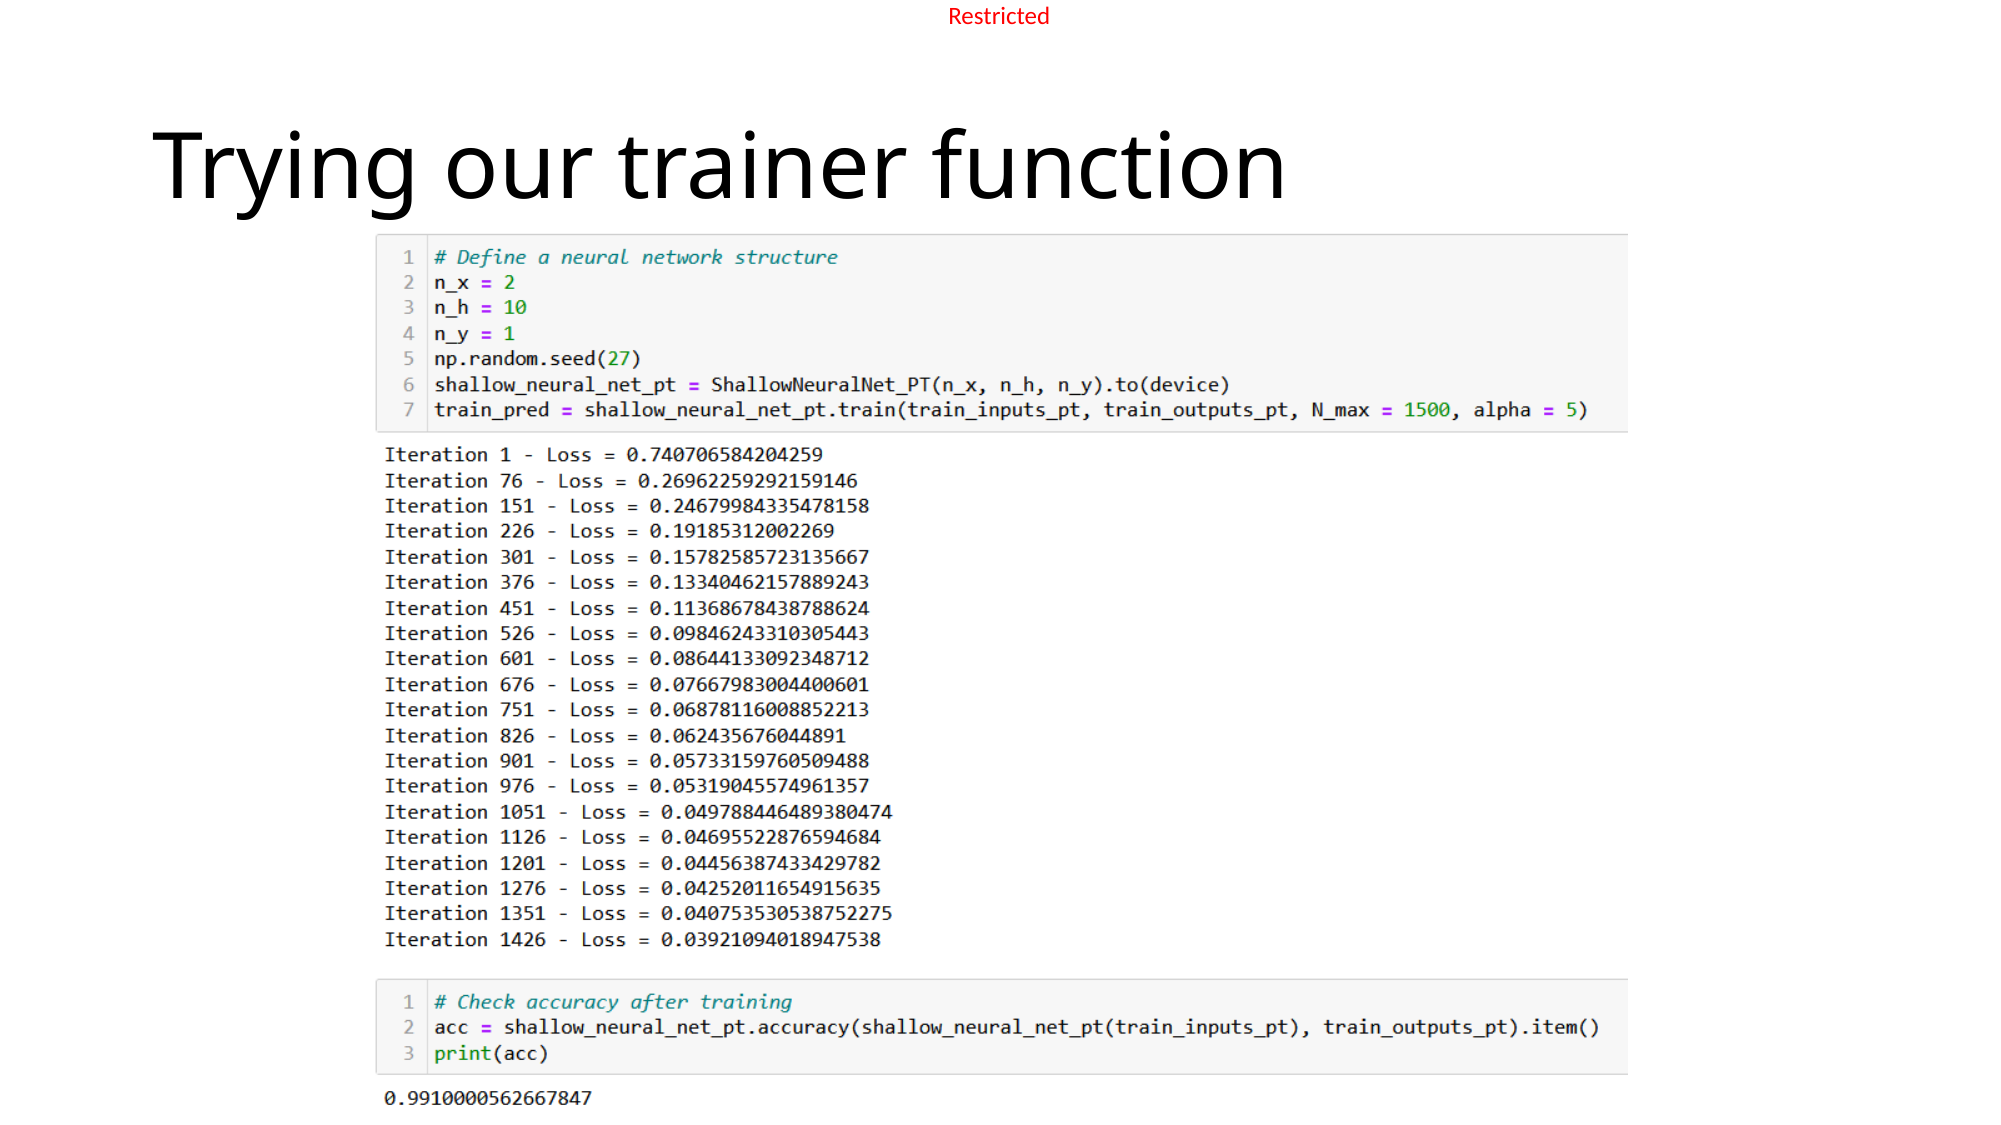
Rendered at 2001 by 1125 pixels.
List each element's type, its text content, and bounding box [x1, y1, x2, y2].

title Trying our trainer function [137, 59, 1863, 278]
picture [372, 229, 1628, 1125]
